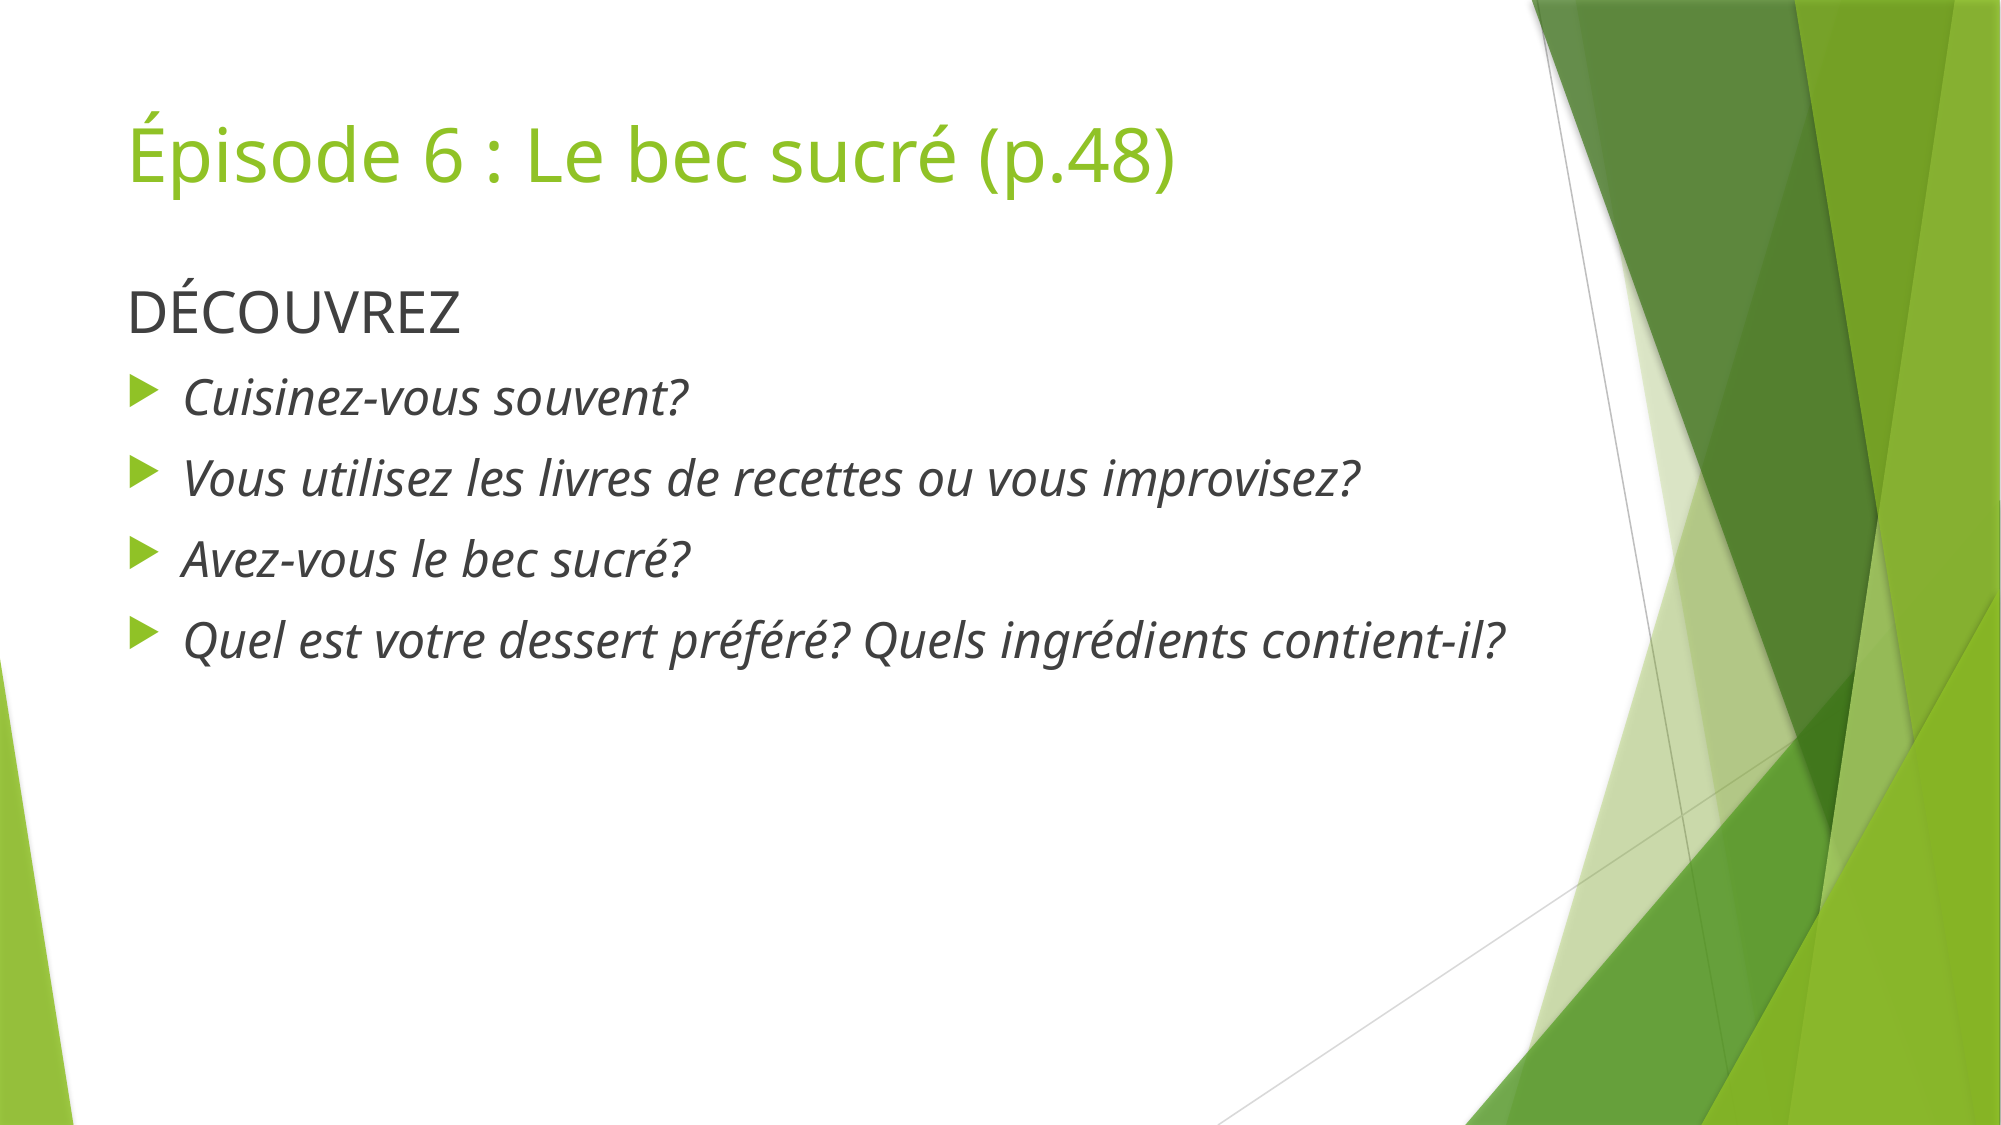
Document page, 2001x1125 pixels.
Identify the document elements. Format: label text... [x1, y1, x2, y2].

list DÉCOUVREZ Cuisinez-vous souvent? Vous utilisez les livres de recettes ou vous improvisez? Avez-vous le bec sucré? Quel est votre dessert préféré? Quels ingrédients contient-il? [111, 267, 1522, 992]
title Épisode 6 : Le bec sucré (p.48) [111, 99, 1522, 267]
